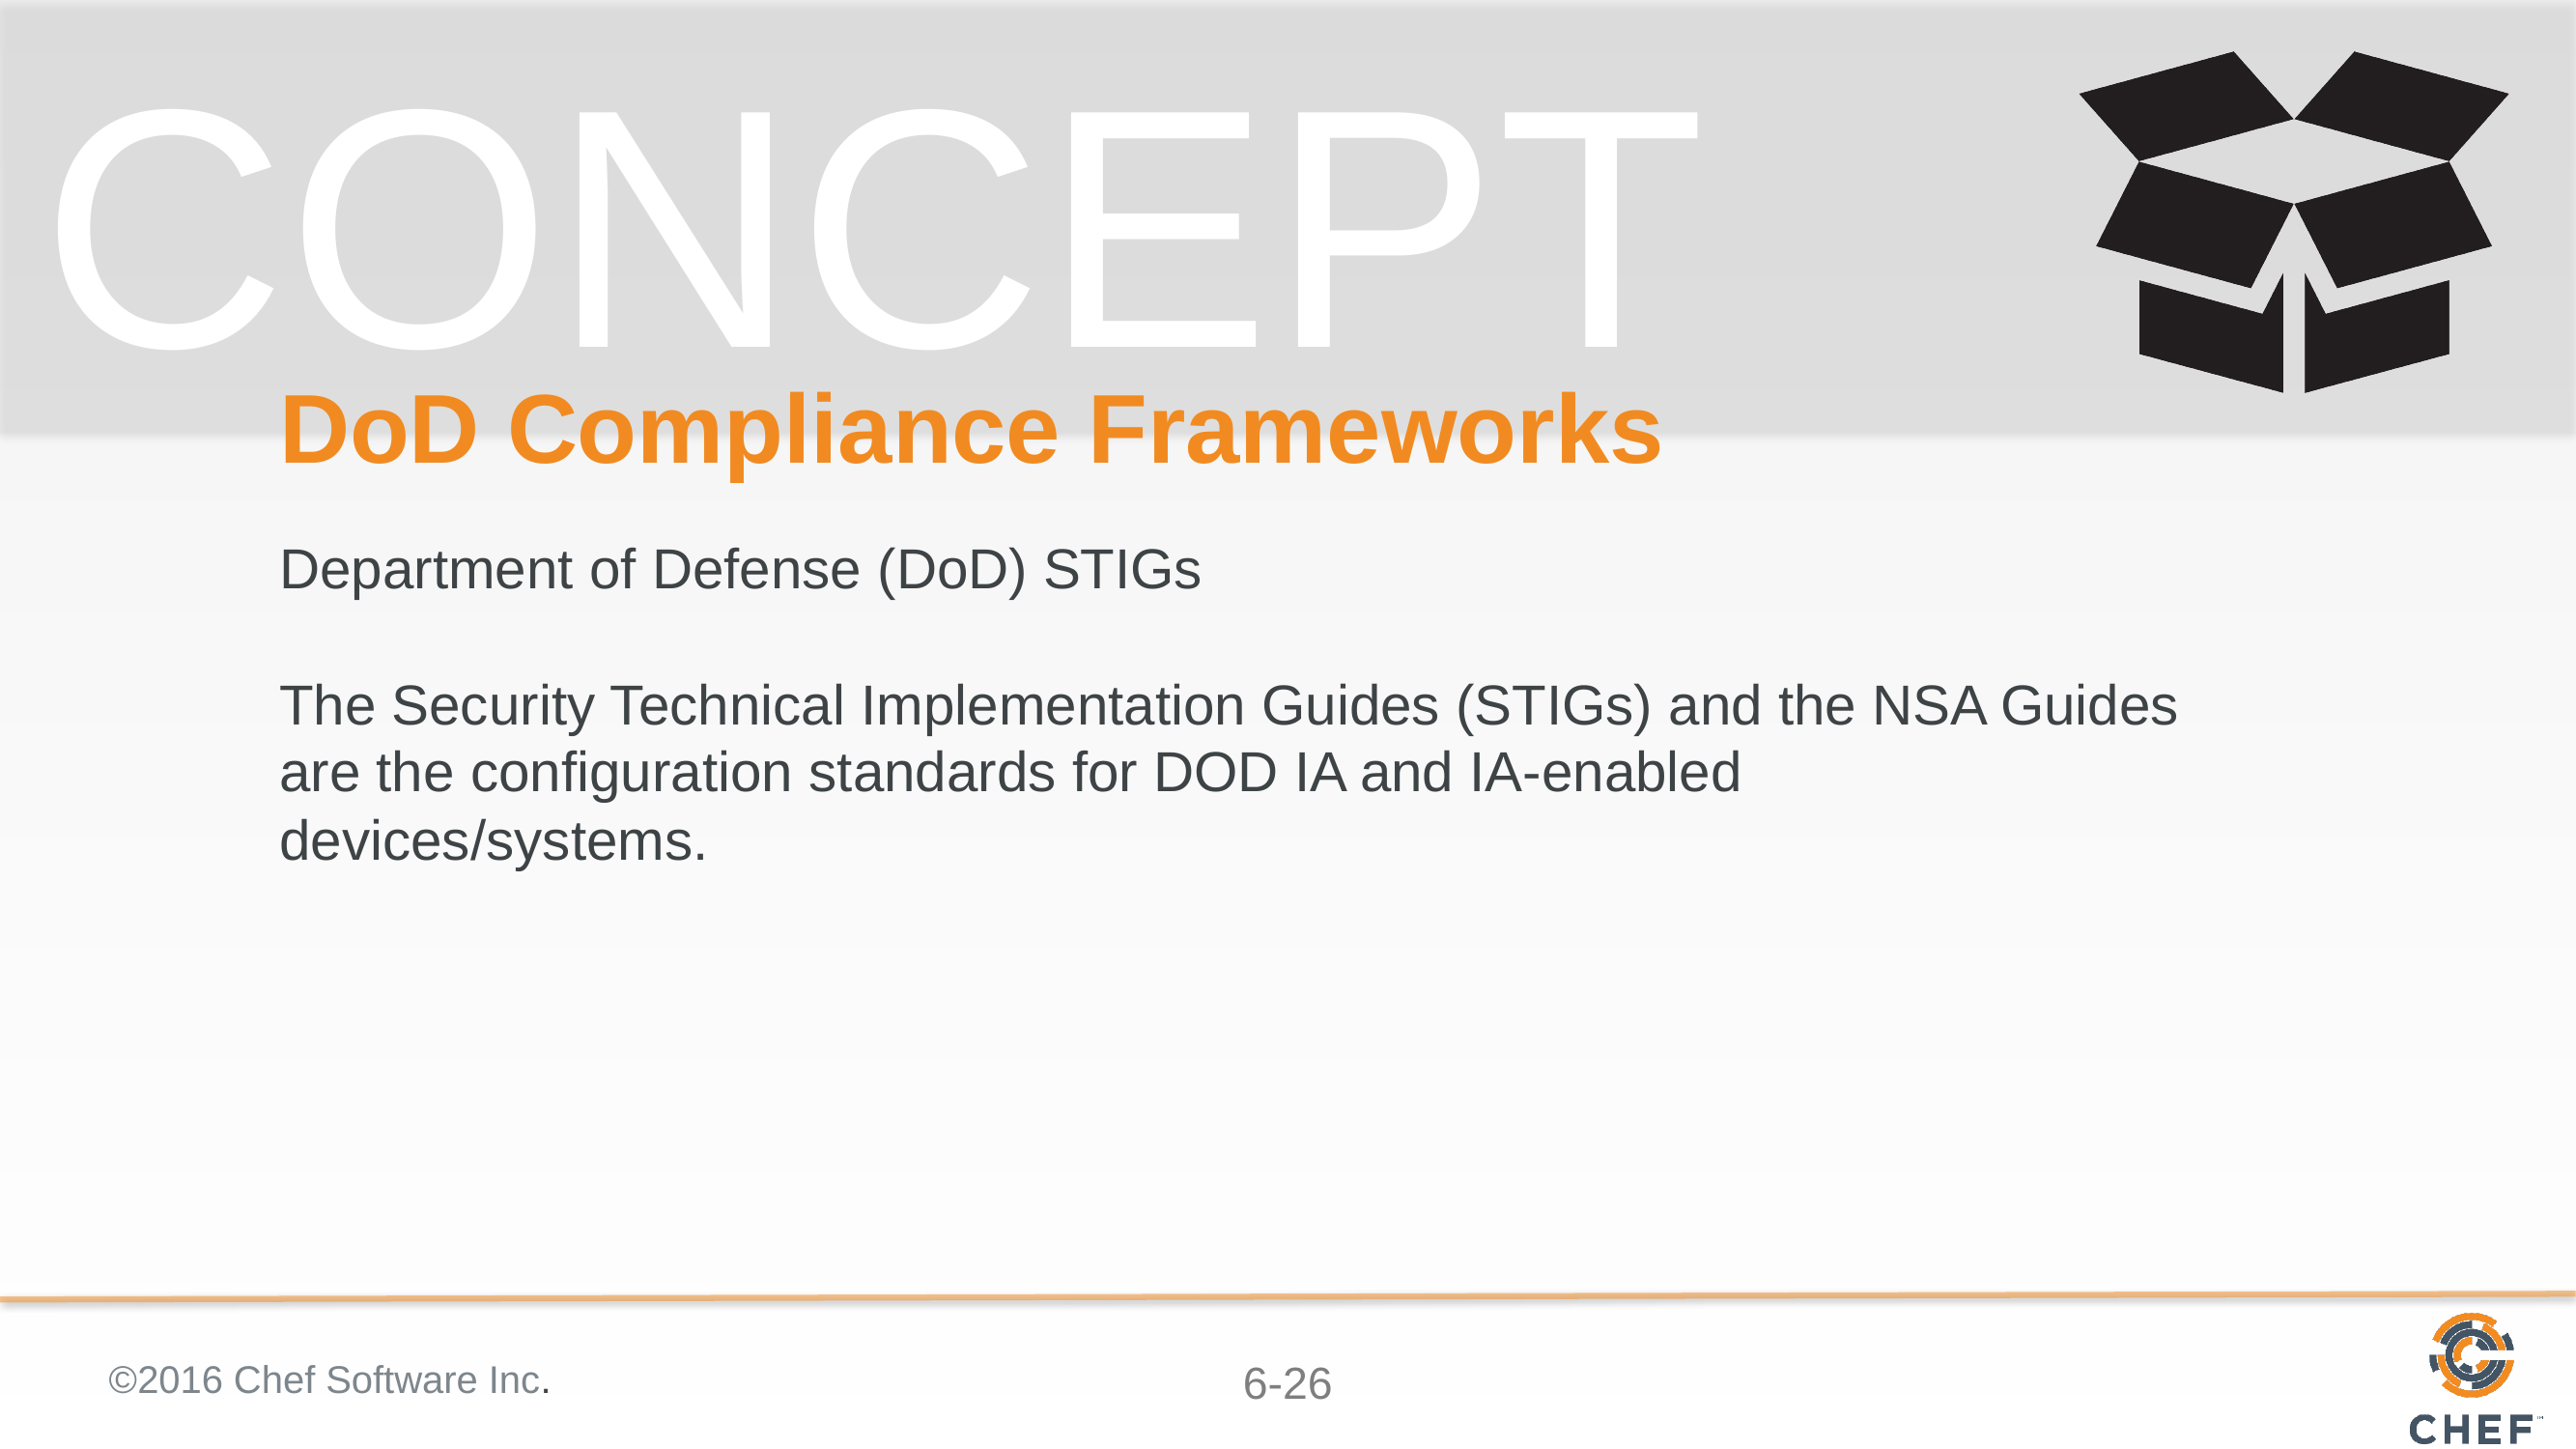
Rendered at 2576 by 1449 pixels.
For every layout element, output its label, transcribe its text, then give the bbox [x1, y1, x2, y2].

title DoD Compliance Frameworks [265, 363, 2217, 499]
picture [2399, 1297, 2551, 1449]
subtitle Department of Defense (DoD) STIGs The Security Technical Implementation Guides (STIGs) and the NSA Guides are the configuration standards for DOD IA and IA-enabled devices/systems. [265, 518, 2217, 1203]
picture [2079, 51, 2509, 399]
